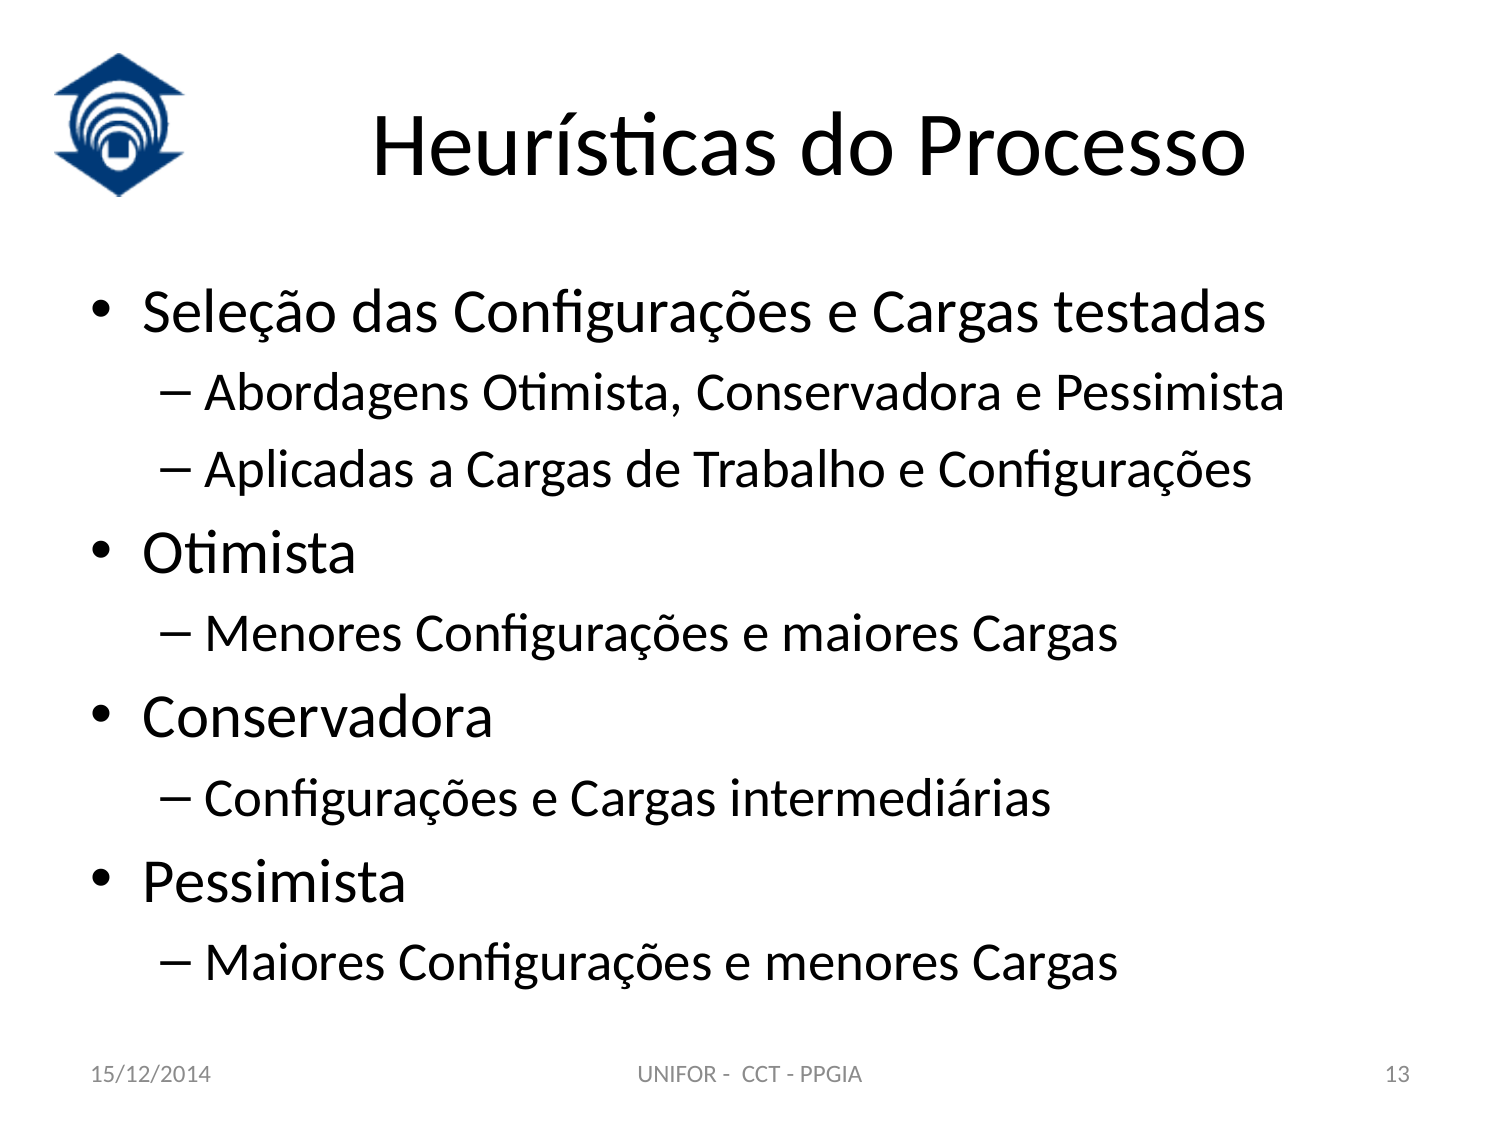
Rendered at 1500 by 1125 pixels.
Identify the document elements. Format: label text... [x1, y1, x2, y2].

footer UNIFOR - CCT - PPGIA [512, 1042, 988, 1103]
list Seleção das Configurações e Cargas testadas Abordagens Otimista, Conservadora e Pessimista Aplicadas a Cargas de Trabalho e Configurações Otimista Menores Configurações e maiores Cargas Conservadora Configurações e Cargas intermediárias Pessimista Maiores Configurações e menores Cargas [75, 262, 1425, 1005]
title Heurísticas do Processo [194, 45, 1425, 233]
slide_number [75, 1042, 425, 1103]
picture [52, 53, 195, 197]
slide_number 13 [1074, 1042, 1425, 1103]
